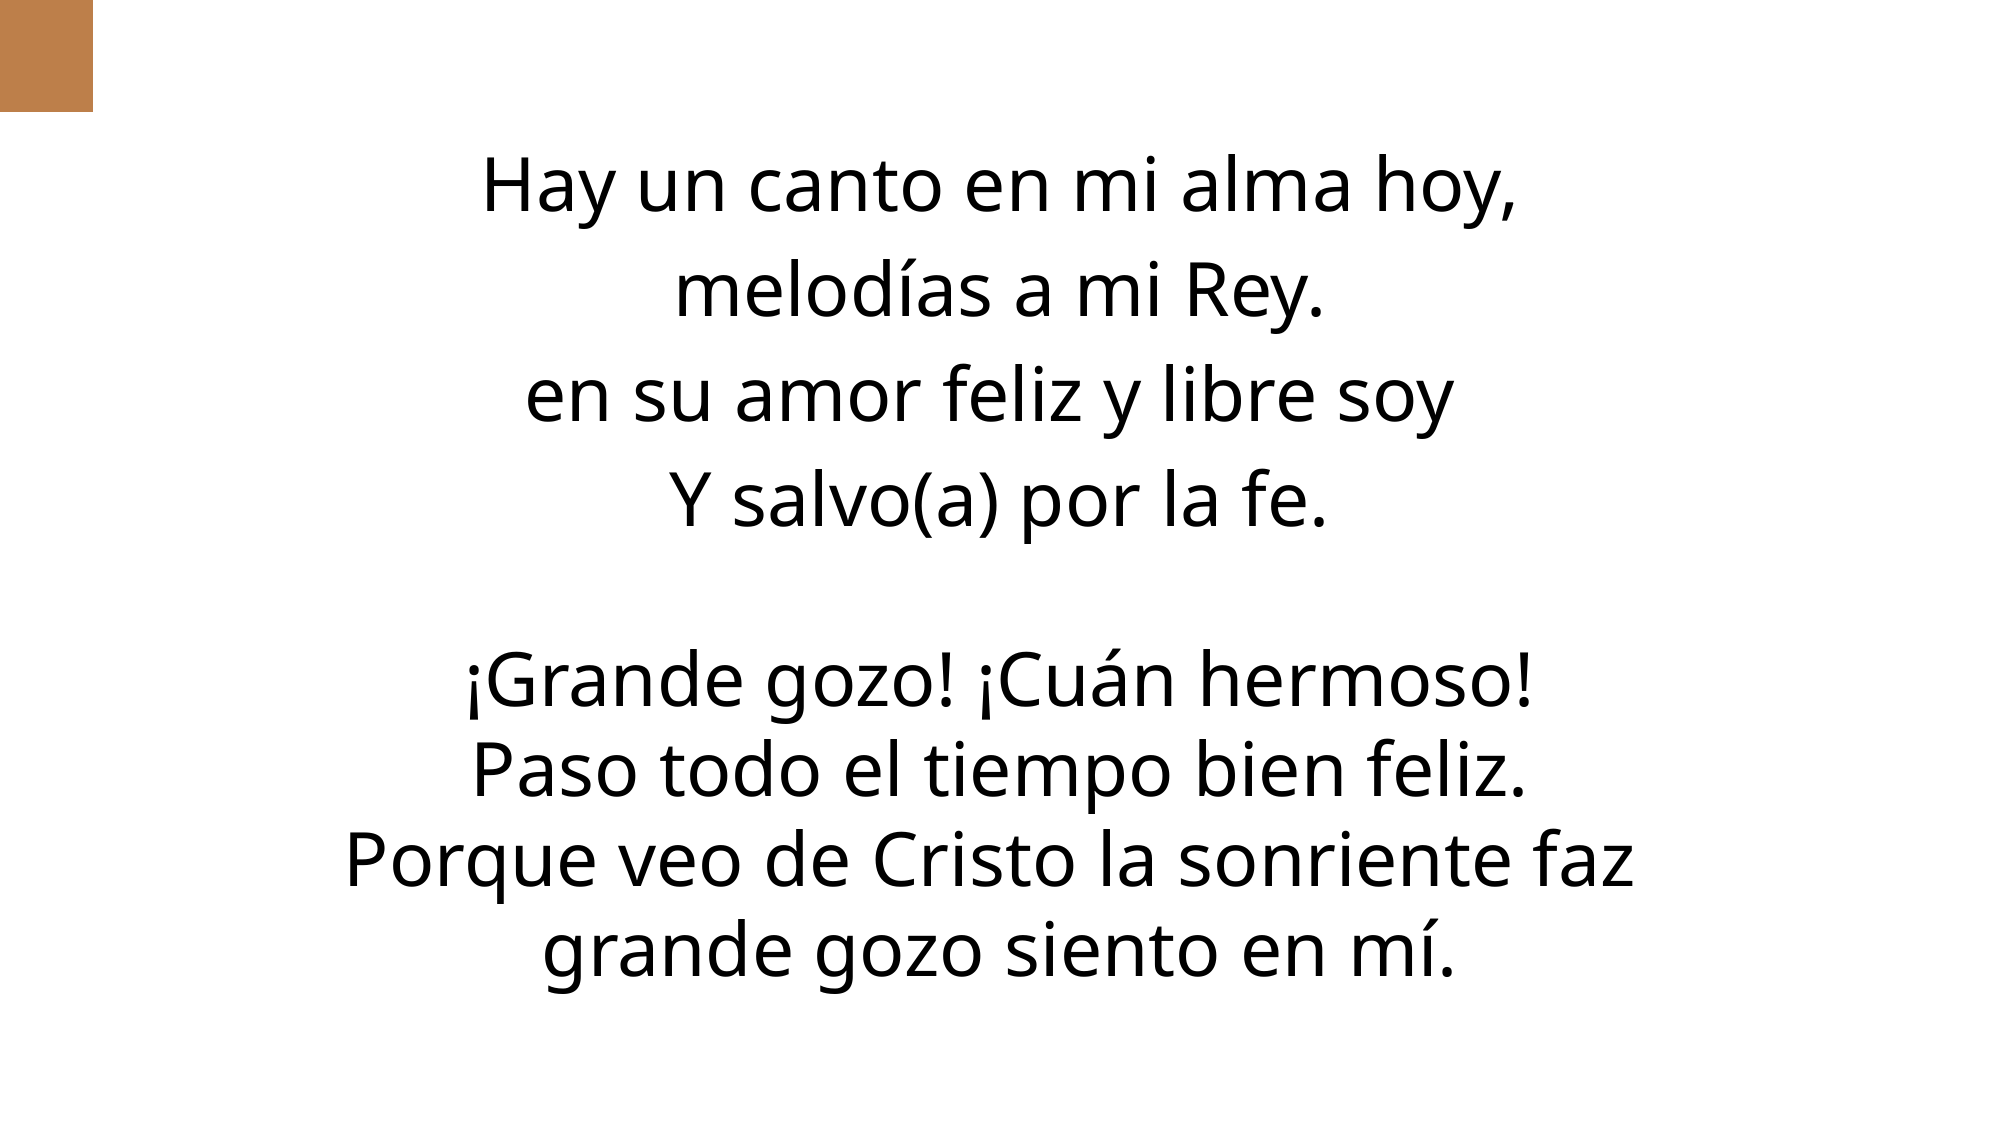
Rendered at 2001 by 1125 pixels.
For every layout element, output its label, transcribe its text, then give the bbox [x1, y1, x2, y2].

text_box Hay un canto en mi alma hoy, melodías a mi Rey. en su amor feliz y libre soy Y salvo(a) por la fe. ¡Grande gozo! ¡Cuán hermoso! Paso todo el tiempo bien feliz. Porque veo de Cristo la sonriente faz grande gozo siento en mí. [0, 136, 2000, 992]
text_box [0, 0, 93, 113]
